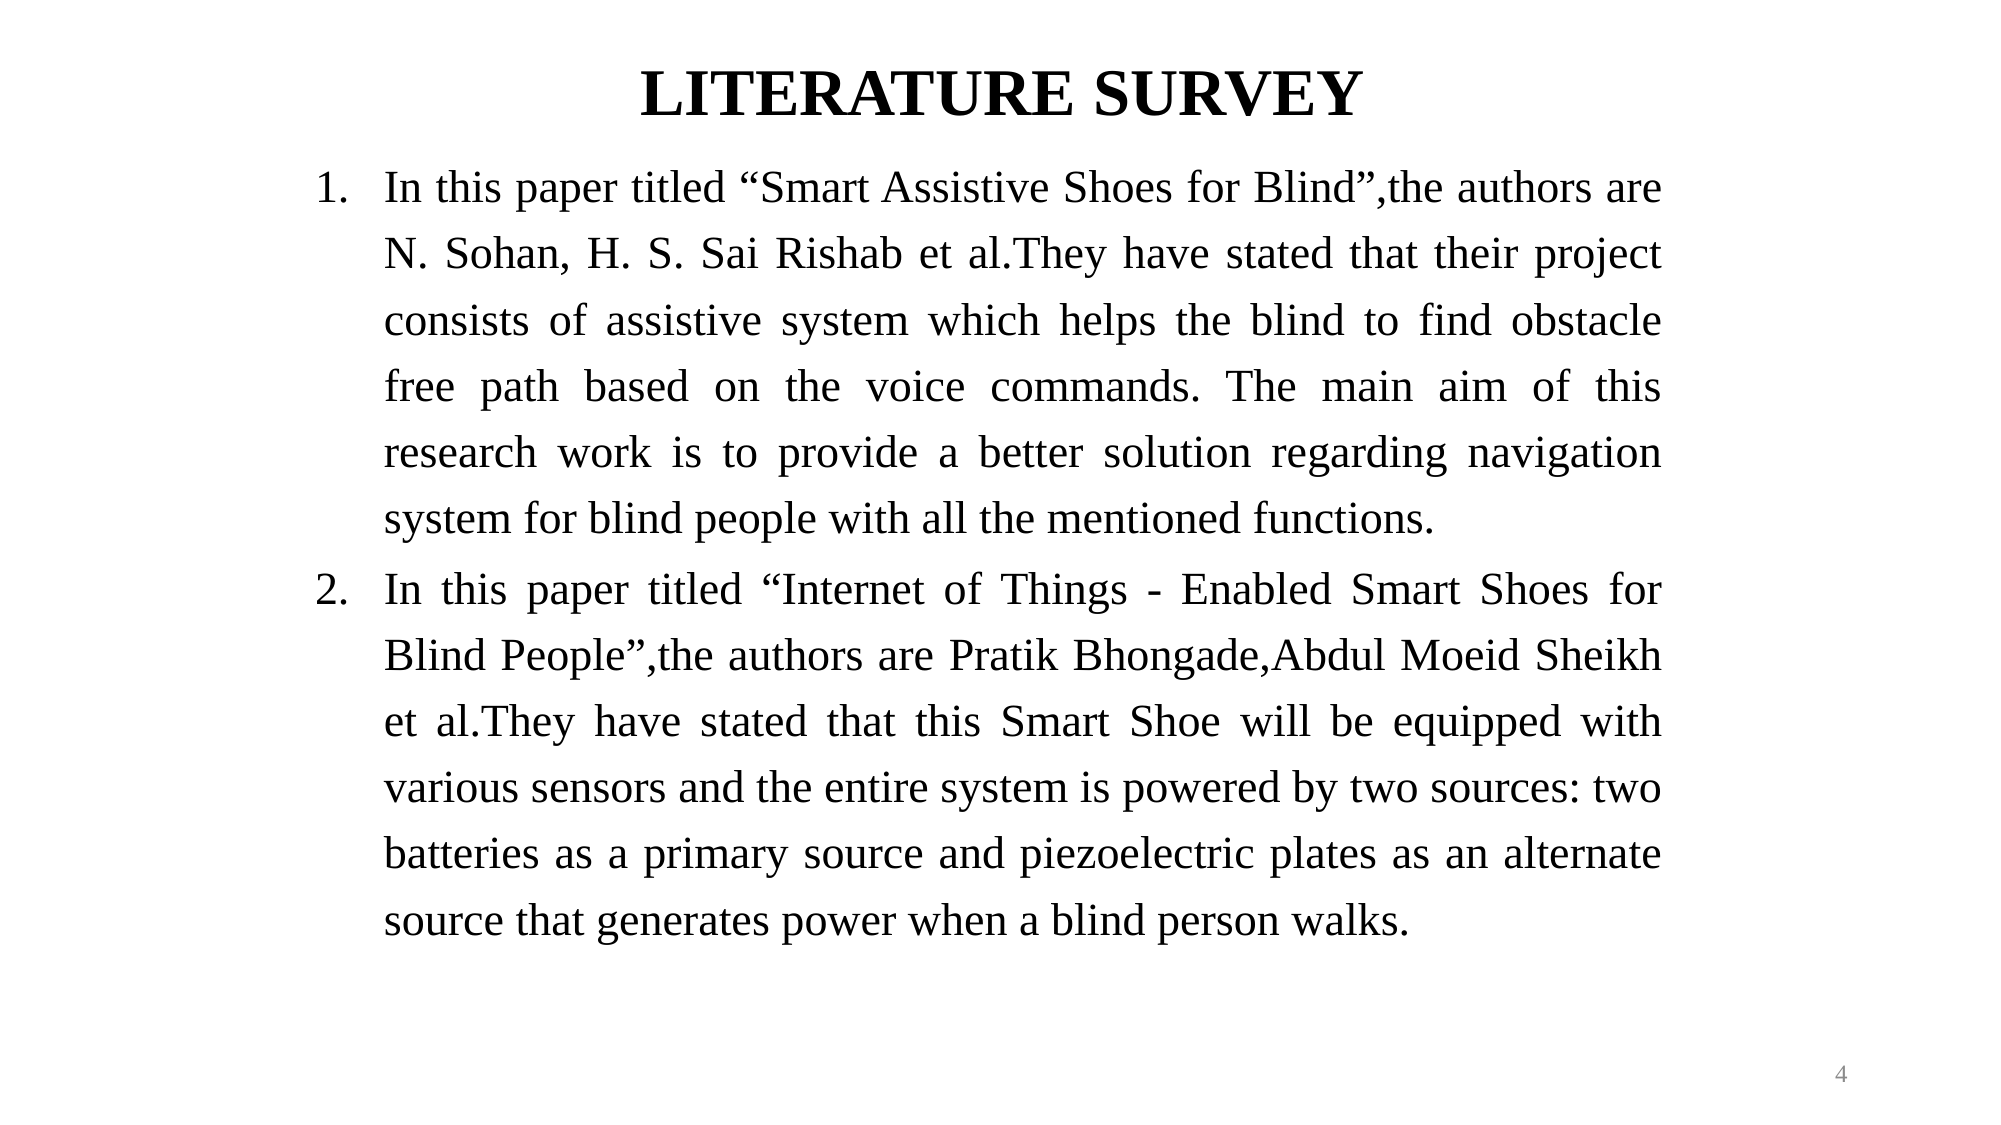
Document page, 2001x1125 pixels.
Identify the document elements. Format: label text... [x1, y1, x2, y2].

list In this paper titled “Smart Assistive Shoes for Blind”,the authors are N. Sohan, H. S. Sai Rishab et al.They have stated that their project consists of assistive system which helps the blind to find obstacle free path based on the voice commands. The main aim of this research work is to provide a better solution regarding navigation system for blind people with all the mentioned functions. In this paper titled “Internet of Things - Enabled Smart Shoes for Blind People”,the authors are Pratik Bhongade,Abdul Moeid Sheikh et al.They have stated that this Smart Shoe will be equipped with various sensors and the entire system is powered by two sources: two batteries as a primary source and piezoelectric plates as an alternate source that generates power when a blind person walks. [300, 87, 1678, 1039]
slide_number 4 [1412, 1042, 1863, 1103]
title LITERATURE SURVEY [327, 12, 1678, 87]
